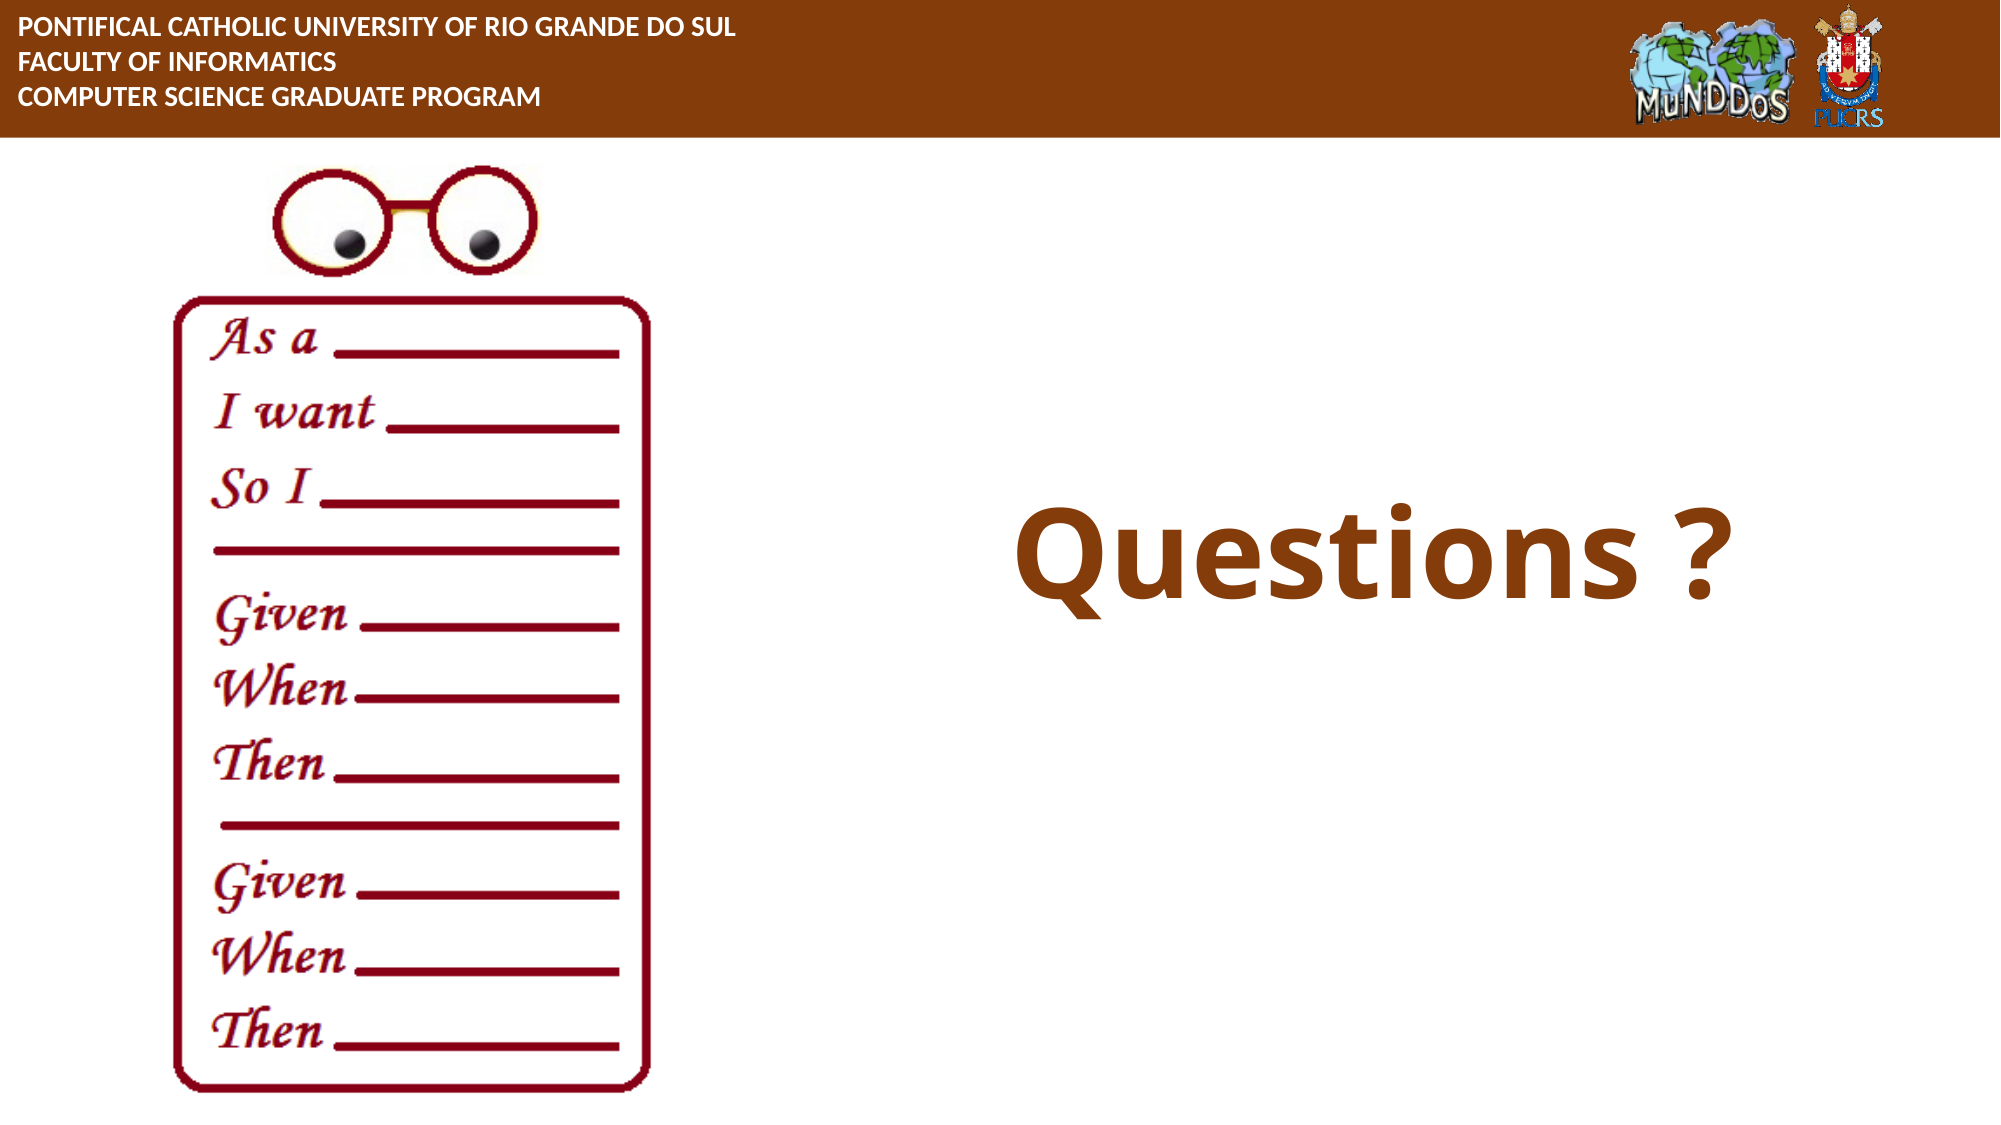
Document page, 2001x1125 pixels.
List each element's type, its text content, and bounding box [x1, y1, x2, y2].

picture [1630, 18, 1798, 127]
picture [1814, 4, 1883, 127]
text_box PONTIFICAL CATHOLIC UNIVERSITY OF RIO GRANDE DO SUL FACULTY OF INFORMATICS COMPUTER SCIENCE GRADUATE PROGRAM [3, 0, 752, 120]
picture [158, 159, 665, 1107]
title Questions ? [807, 469, 1938, 634]
text_box [0, 0, 2000, 139]
